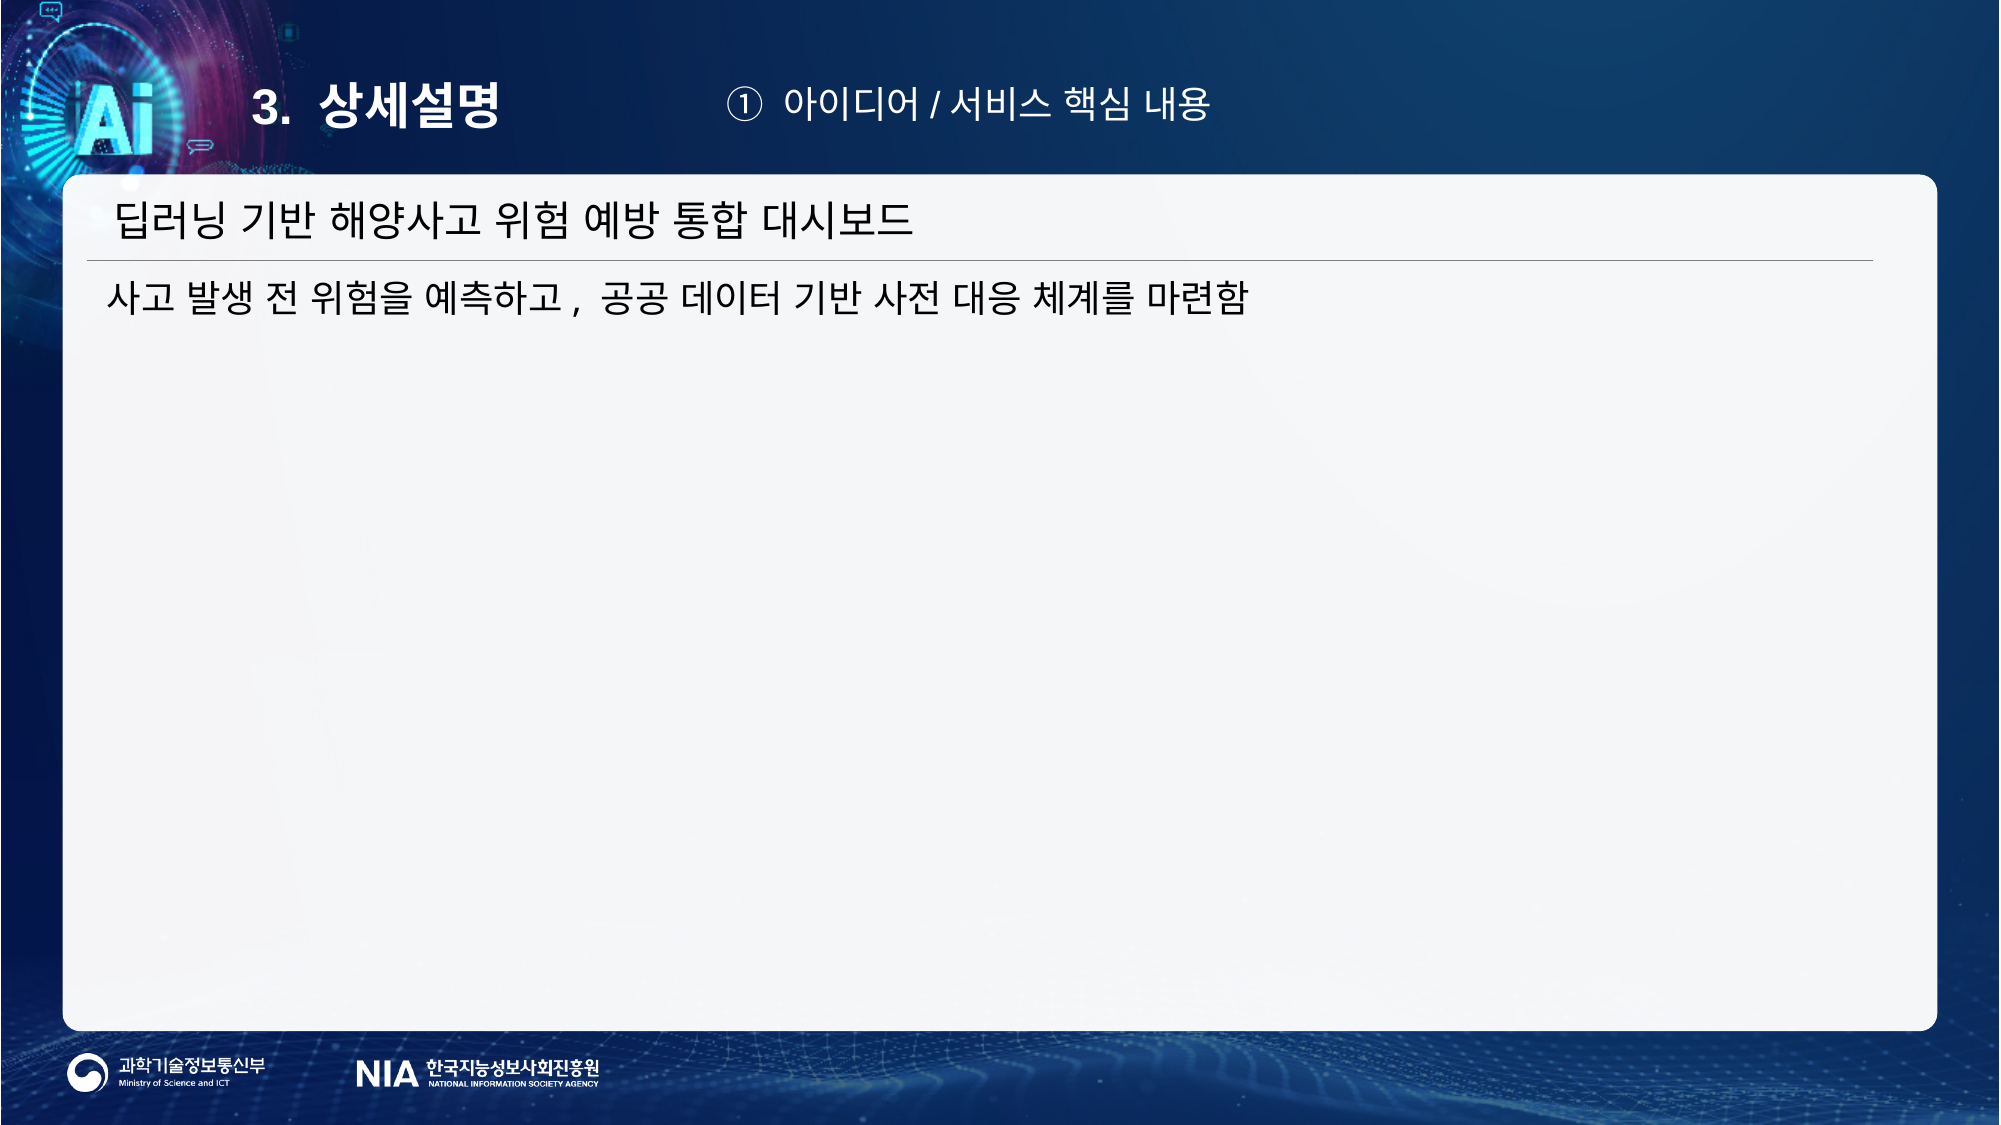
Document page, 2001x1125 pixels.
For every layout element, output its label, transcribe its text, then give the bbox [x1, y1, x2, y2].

text_box ① 아이디어/서비스 핵심 내용 [711, 74, 1289, 179]
text_box 사고 발생 전 위험을 예측하고, 공공 데이터 기반 사전 대응 체계를 마련함 [92, 267, 1508, 327]
picture [1, 0, 1999, 1125]
text_box 3. 상세설명 [236, 66, 518, 142]
text_box 딥러닝 기반 해양사고 위험 예방 통합 대시보드 [98, 193, 1315, 259]
